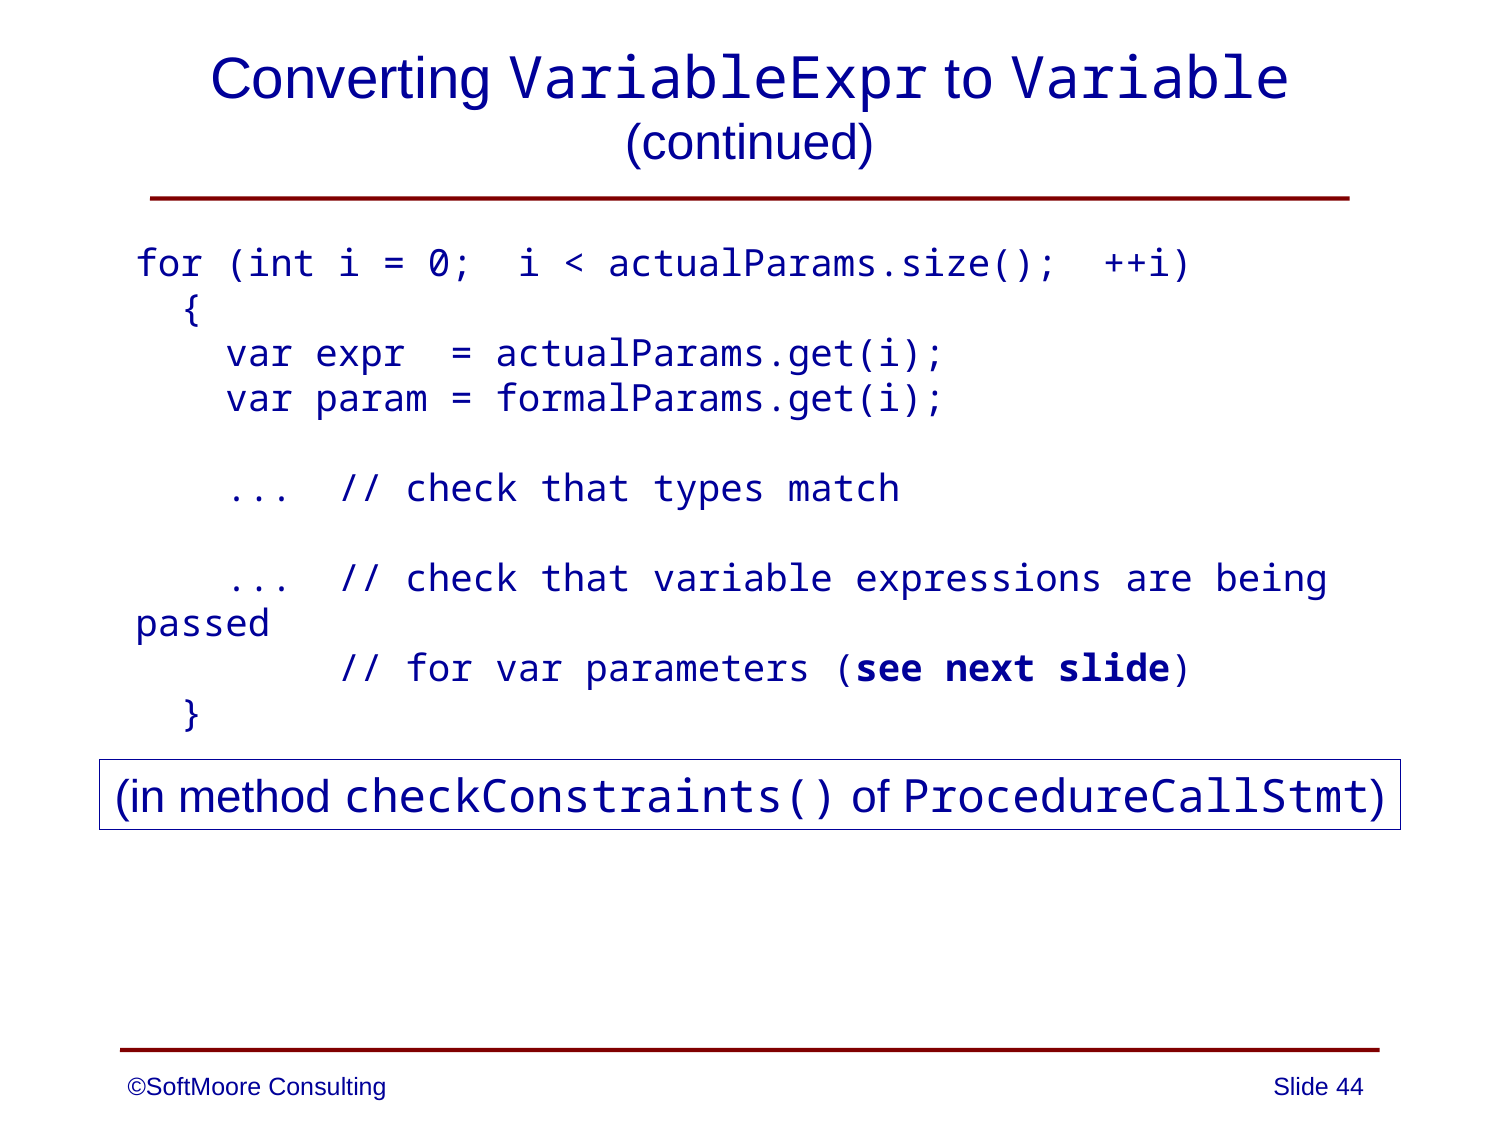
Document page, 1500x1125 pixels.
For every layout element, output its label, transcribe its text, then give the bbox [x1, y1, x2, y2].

footer ©SoftMoore Consulting [111, 1061, 563, 1109]
title Converting VariableExpr to Variable (continued) [149, 22, 1350, 188]
slide_number Slide 44 [1078, 1061, 1380, 1109]
text_box (in method checkConstraints() of ProcedureCallStmt) [99, 759, 1401, 830]
list for (int i = 0; i < actualParams.size(); ++i) { var expr = actualParams.get(i); var param = formalParams.get(i); ... // check that types match ... // check that variable expressions are being passed // for var parameters (see next slide) } [74, 223, 1441, 1034]
